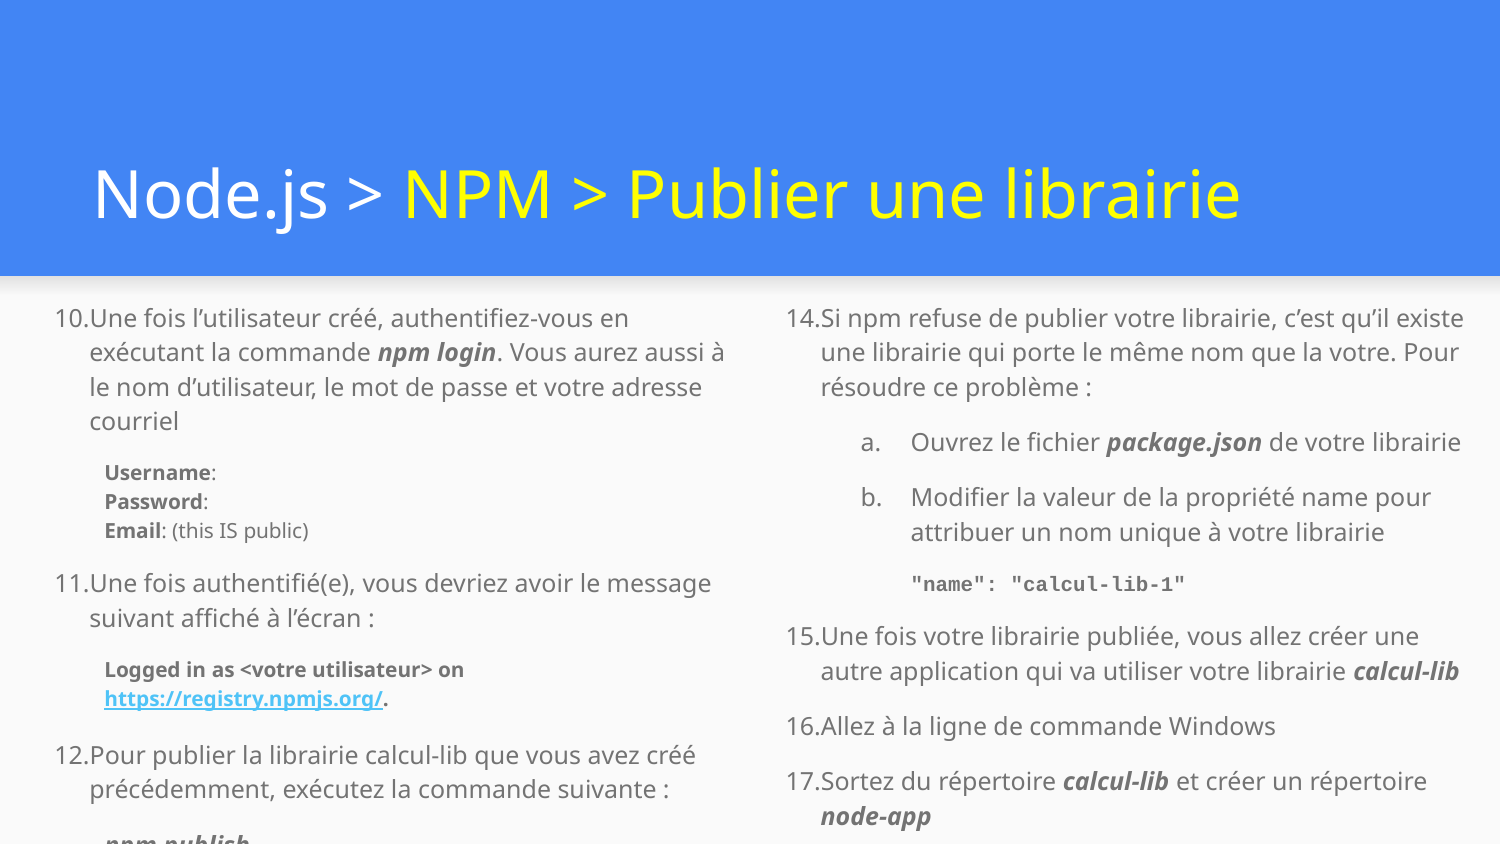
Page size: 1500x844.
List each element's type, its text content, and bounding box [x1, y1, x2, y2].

list Une fois l’utilisateur créé, authentifiez-vous en exécutant la commande npm login. Vous aurez aussi à le nom d’utilisateur, le mot de passe et votre adresse courriel Username: Password: Email: (this IS public) Une fois authentifié(e), vous devriez avoir le message suivant affiché à l’écran : Logged in as <votre utilisateur> on https://registry.npmjs.org/. Pour publier la librairie calcul-lib que vous avez créé précédemment, exécutez la commande suivante : npm publish [14, 282, 760, 844]
list Si npm refuse de publier votre librairie, c’est qu’il existe une librairie qui porte le même nom que la votre. Pour résoudre ce problème : Ouvrez le fichier package.json de votre librairie Modifier la valeur de la propriété name pour attribuer un nom unique à votre librairie "name": "calcul-lib-1" Une fois votre librairie publiée, vous allez créer une autre application qui va utiliser votre librairie calcul-lib Allez à la ligne de commande Windows Sortez du répertoire calcul-lib et créer un répertoire node-app [760, 282, 1482, 844]
title Node.js > NPM > Publier une librairie [77, 121, 1427, 248]
